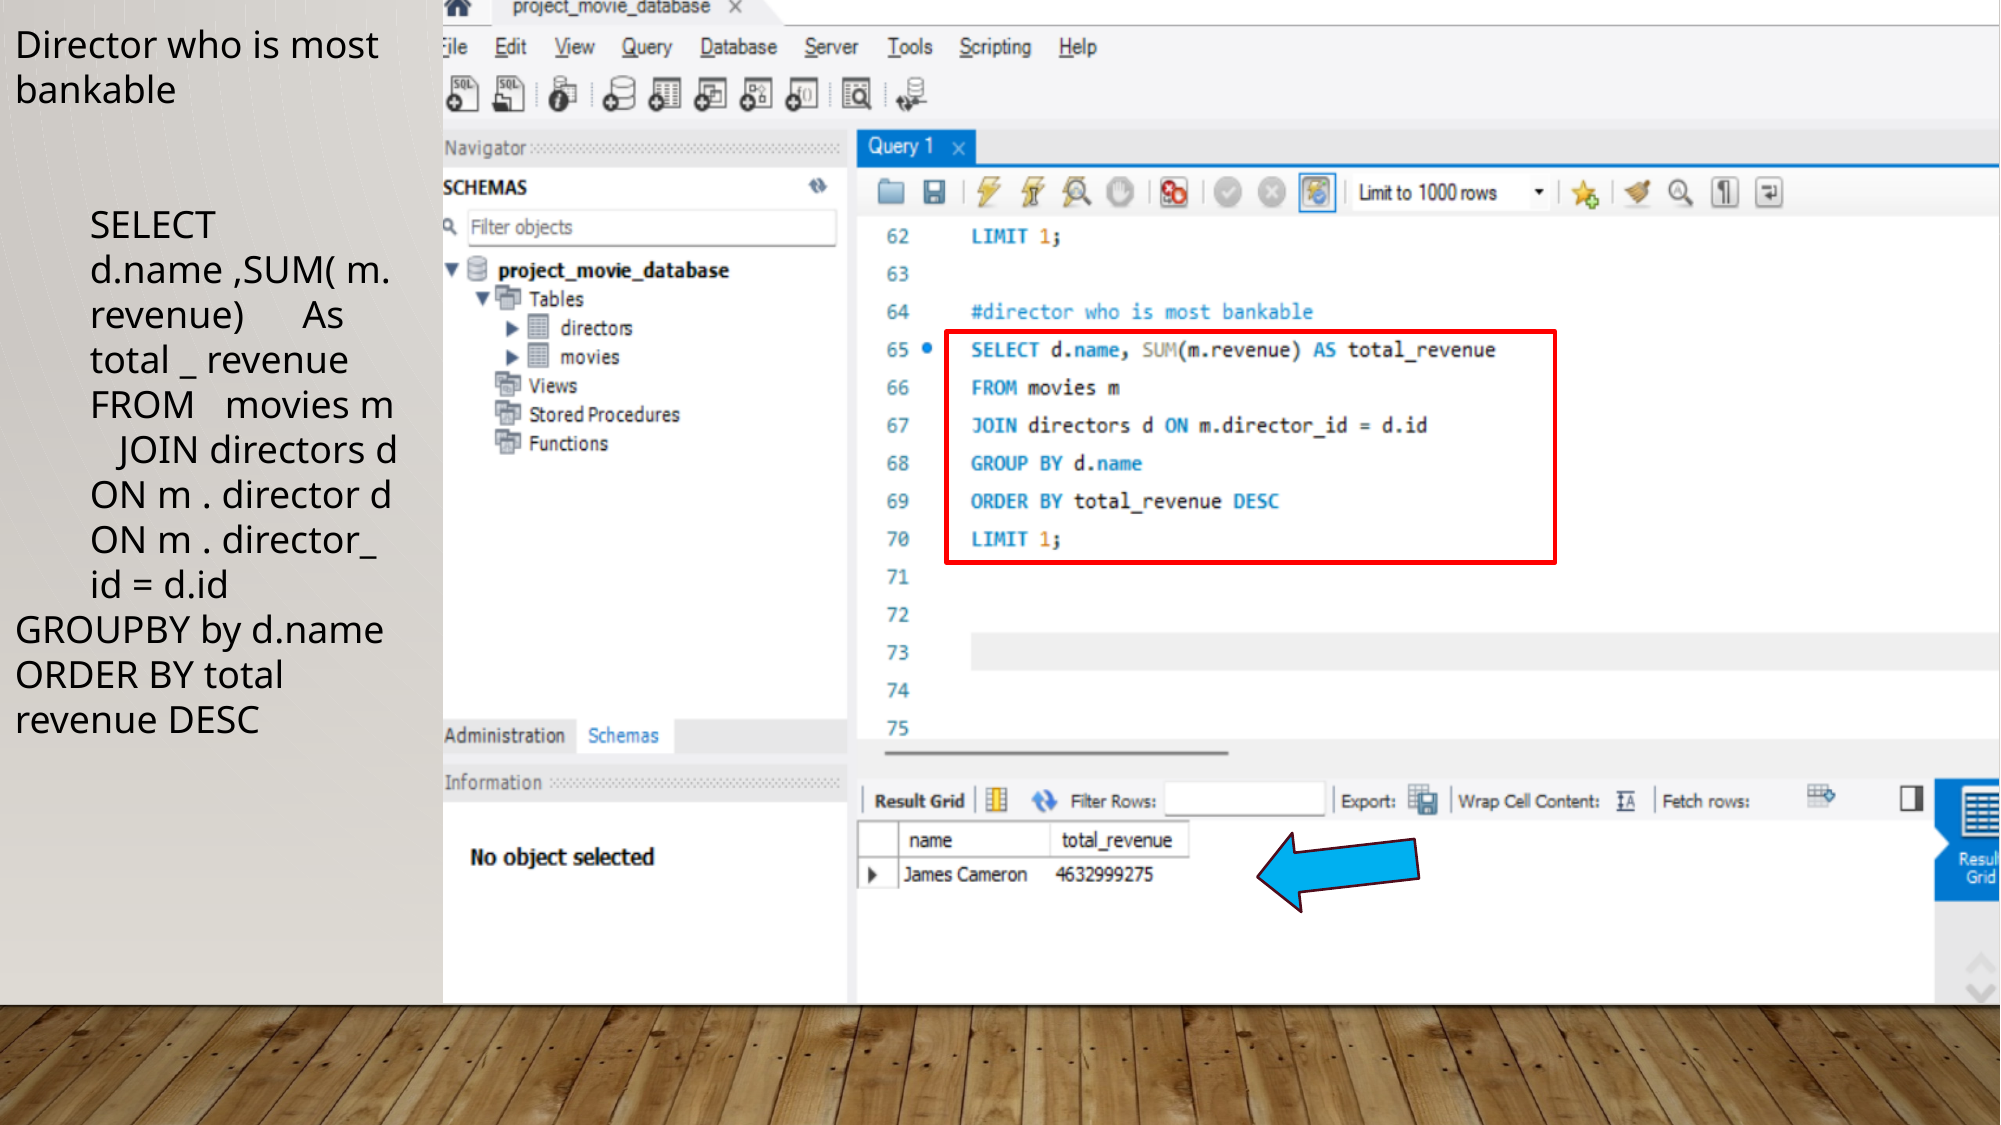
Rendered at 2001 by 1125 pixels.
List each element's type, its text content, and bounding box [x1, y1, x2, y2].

text_box Director who is most bankable SELECT d.name ,SUM( m. revenue) As total _ revenue FROM movies m JOIN directors d ON m . director d ON m . director_ id = d.id GROUPBY by d.name ORDER BY total revenue DESC [0, 13, 421, 794]
picture [443, 0, 1999, 1003]
picture [0, 1005, 2000, 1125]
